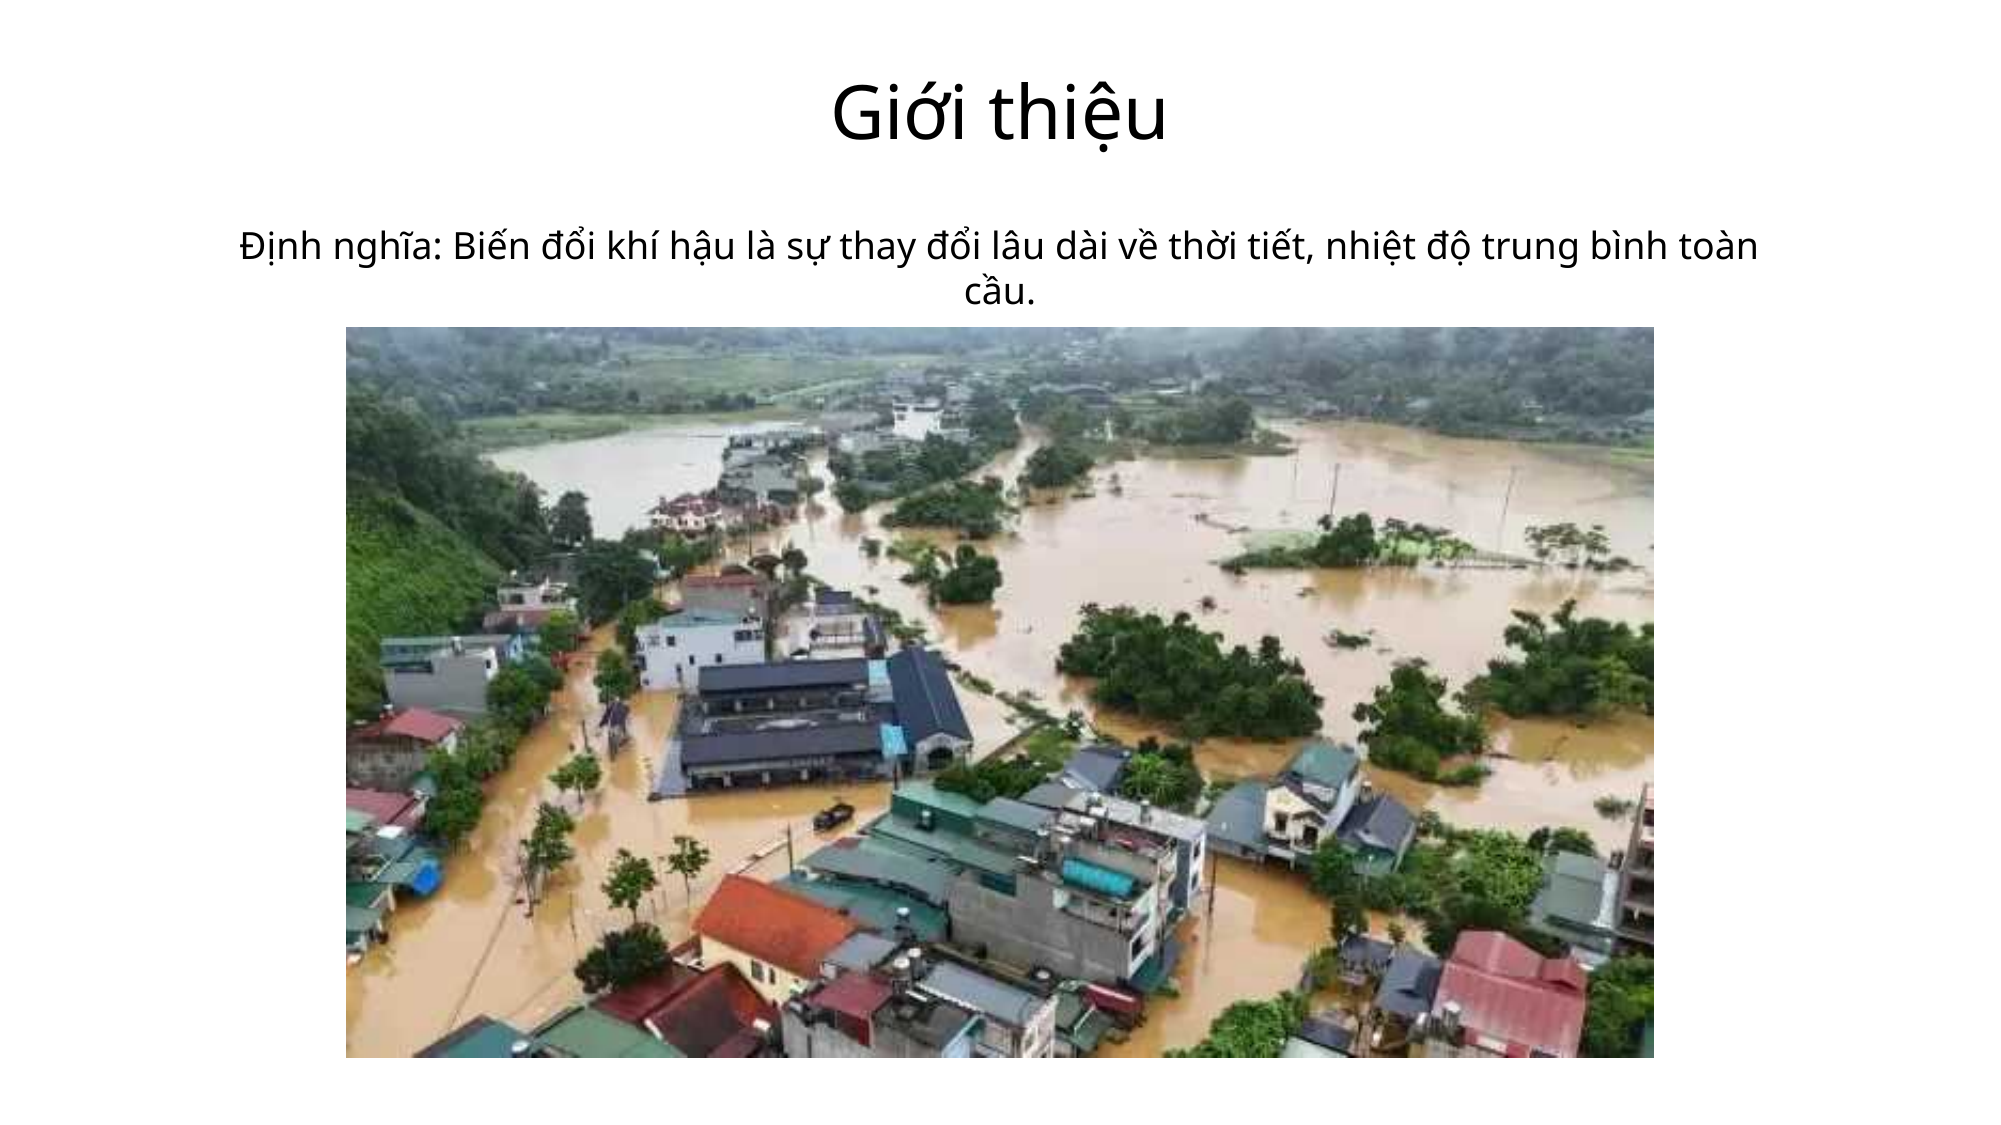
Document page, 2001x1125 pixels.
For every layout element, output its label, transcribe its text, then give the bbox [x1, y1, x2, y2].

text_box Giới thiệu [673, 57, 1327, 162]
picture [346, 326, 1654, 1058]
text_box Định nghĩa: Biến đổi khí hậu là sự thay đổi lâu dài về thời tiết, nhiệt độ trung bình toàn cầu. [218, 214, 1782, 320]
